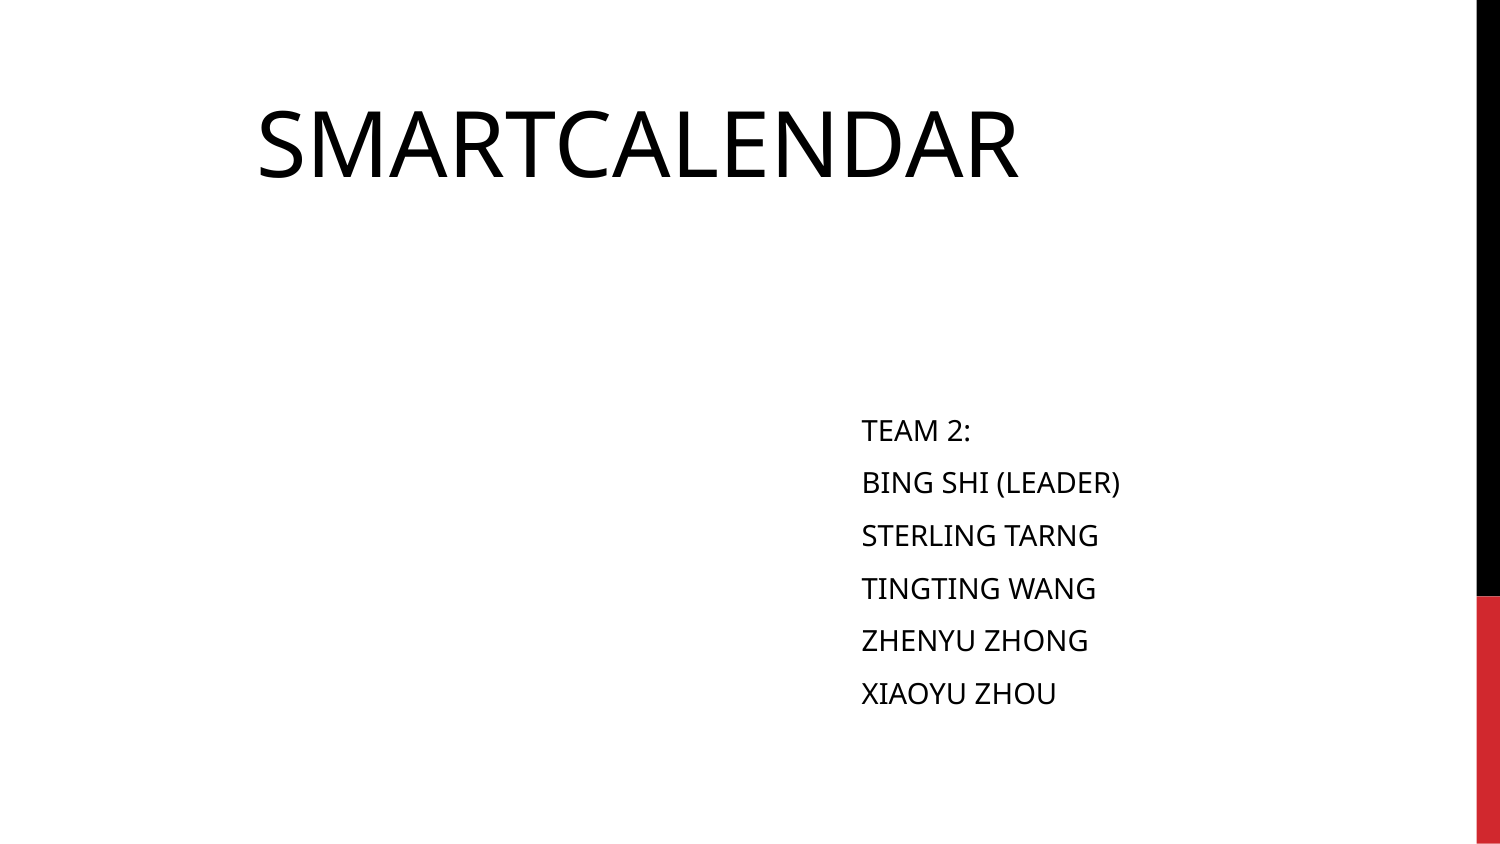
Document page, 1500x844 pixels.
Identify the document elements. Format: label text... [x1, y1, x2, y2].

text_box [1270, 325, 1500, 436]
title SMARTCALENDAR [241, 102, 1343, 211]
subtitle TEAM 2: BING SHI (LEADER) STERLING TARNG TINGTING WANG ZHENYU ZHONG XIAOYU ZHOU [846, 391, 1418, 672]
